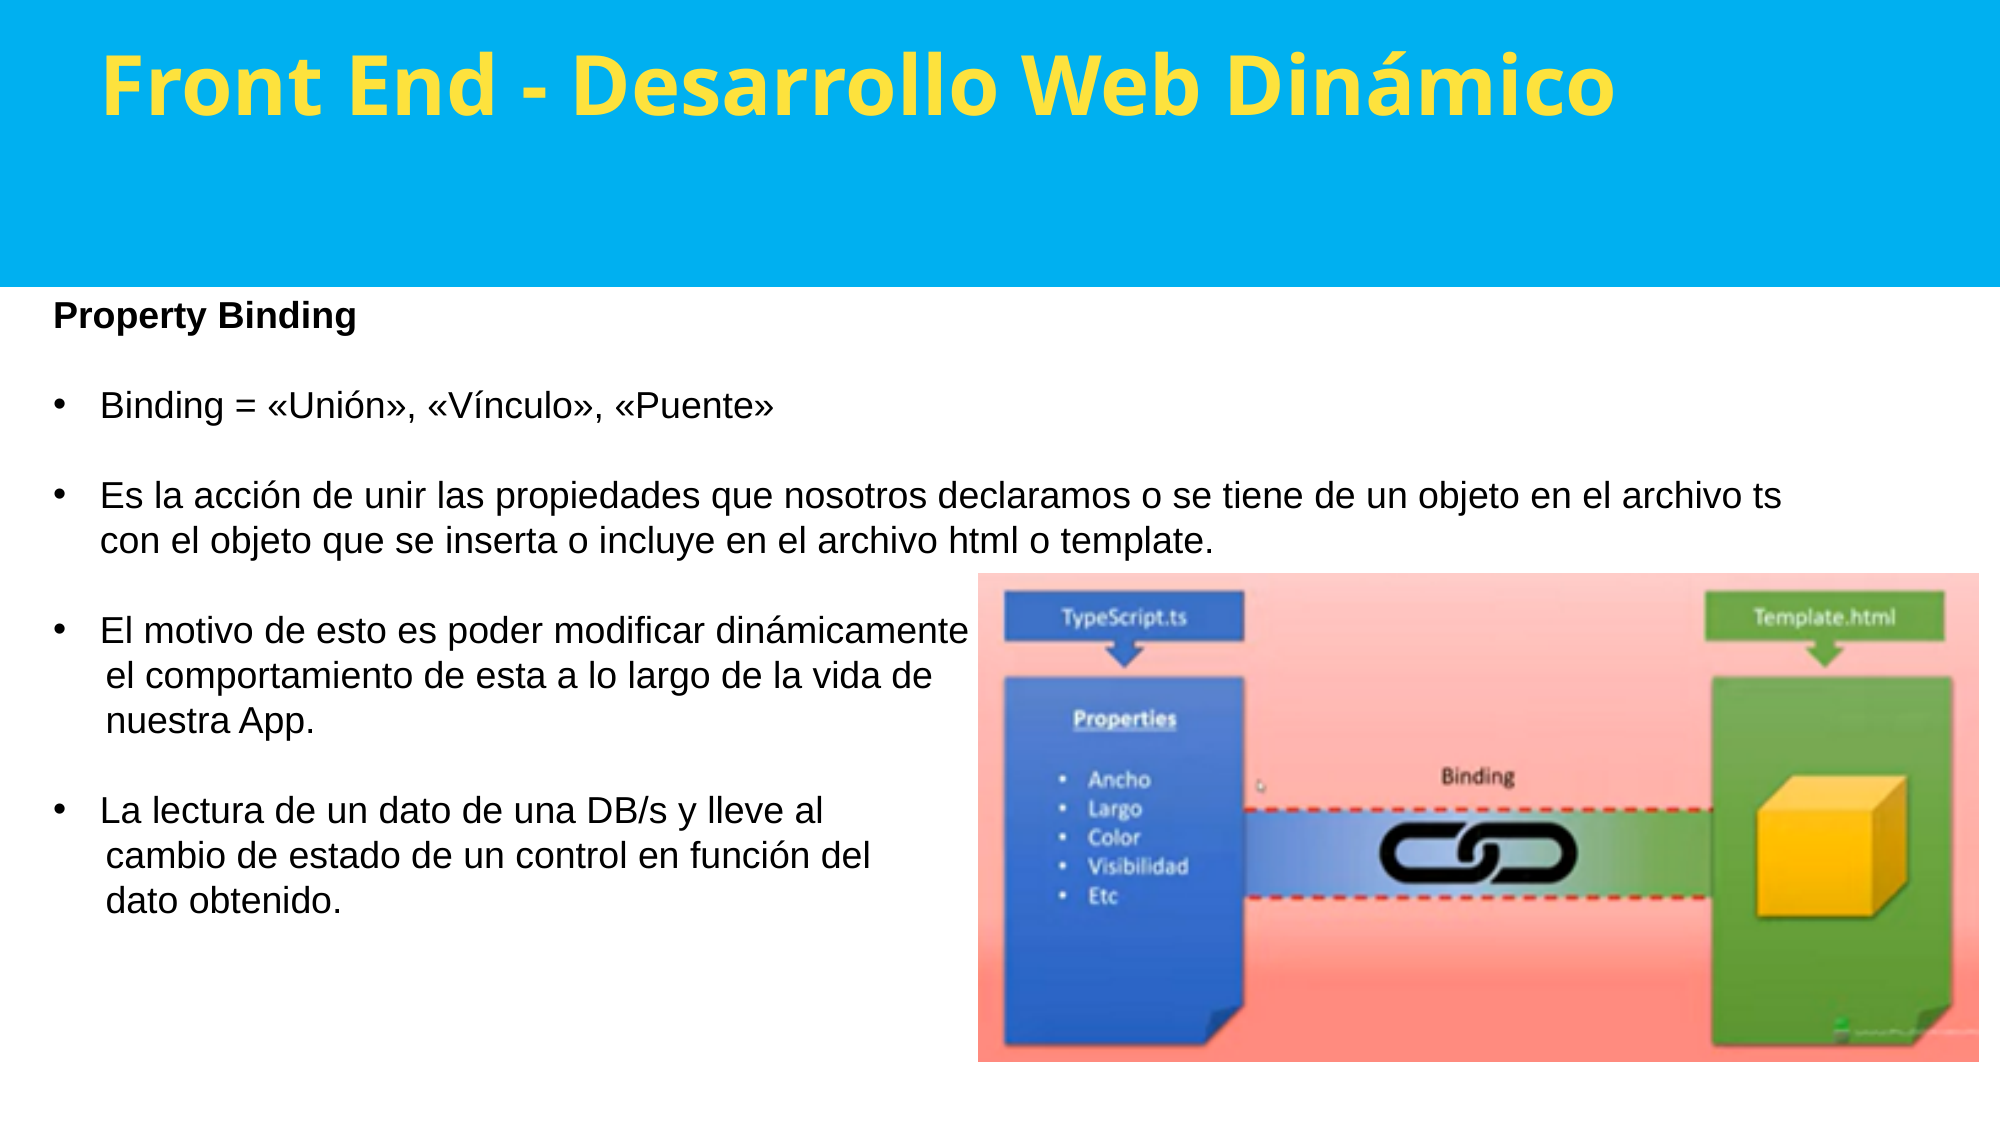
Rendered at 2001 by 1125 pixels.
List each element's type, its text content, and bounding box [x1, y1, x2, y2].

text_box [0, 0, 2000, 287]
text_box Property Binding Binding = «Unión», «Vínculo», «Puente» Es la acción de unir las propiedades que nosotros declaramos o se tiene de un objeto en el archivo ts con el objeto que se inserta o incluye en el archivo html o template. El motivo de esto es poder modificar dinámicamente el comportamiento de esta a lo largo de la vida de nuestra App. La lectura de un dato de una DB/s y lleve al cambio de estado de un control en función del dato obtenido. [33, 285, 1860, 927]
text_box Front End - Desarrollo Web Dinámico [92, 24, 1901, 222]
picture [978, 573, 1979, 1062]
